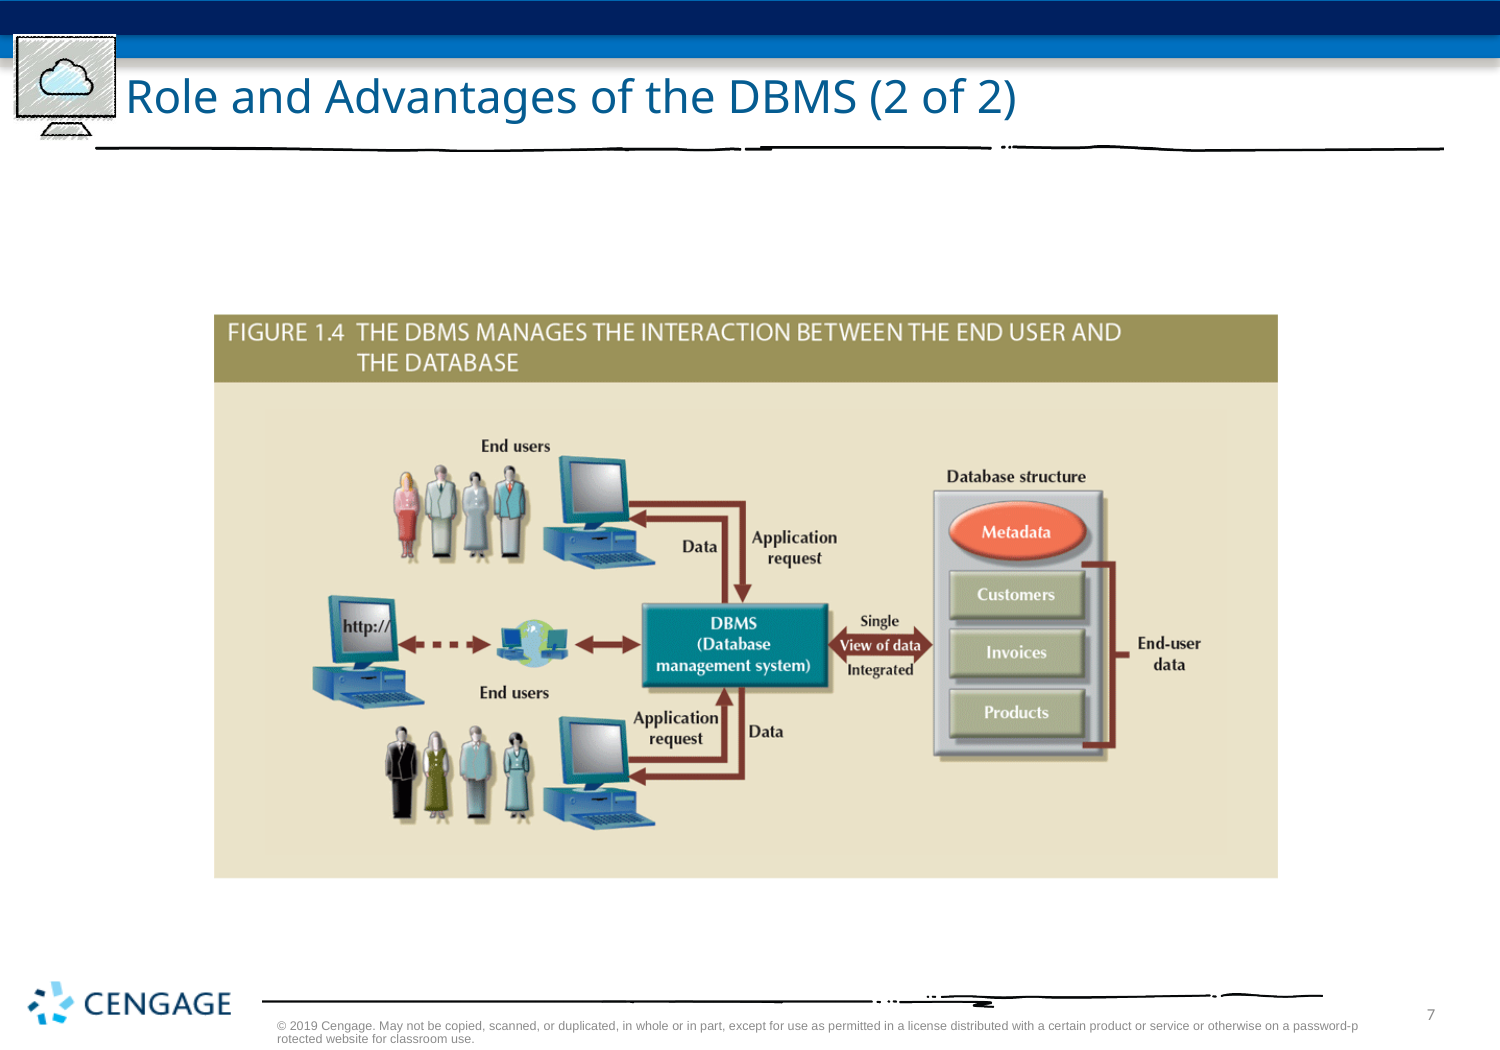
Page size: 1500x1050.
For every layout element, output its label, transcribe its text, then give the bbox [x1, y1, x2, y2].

picture [13, 34, 117, 141]
picture [212, 312, 1280, 881]
footer © 2019 Cengage. May not be copied, scanned, or duplicated, in whole or in part, except for use as permitted in a license distributed with a certain product or service or otherwise on a password-protected website for classroom use. [262, 1007, 1375, 1045]
picture [7, 968, 244, 1037]
picture [262, 993, 1323, 1007]
title Role and Advantages of the DBMS (2 of 2) [125, 61, 1442, 138]
picture [95, 145, 1444, 152]
